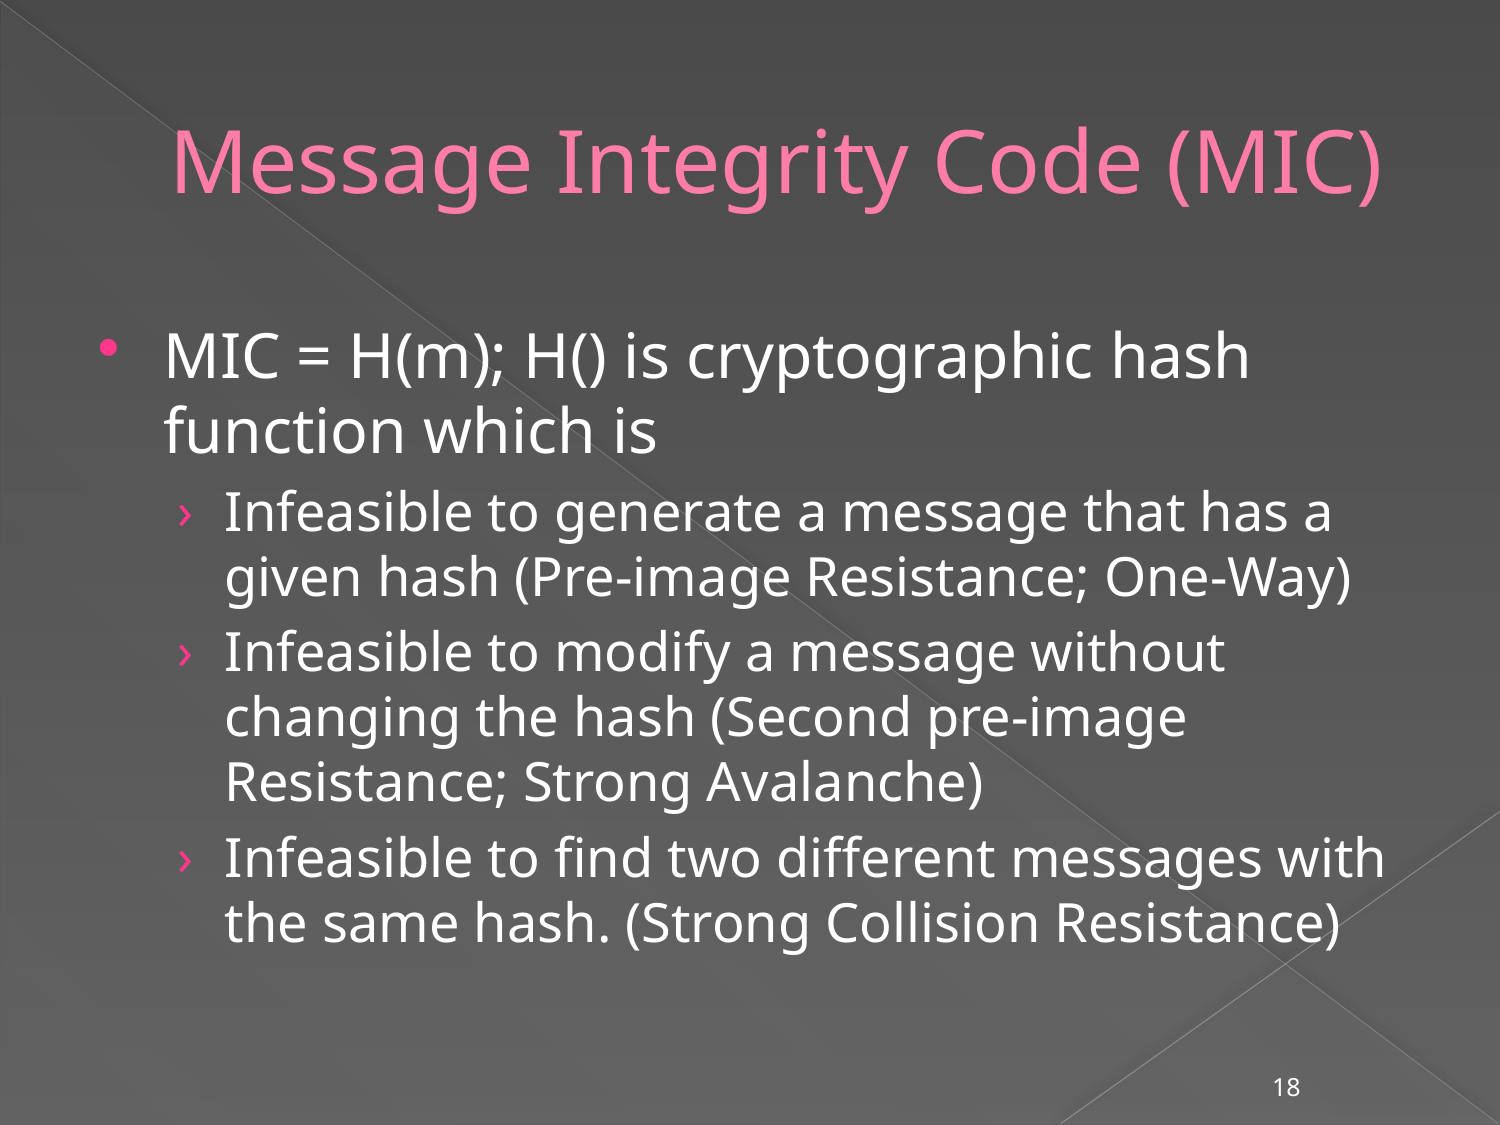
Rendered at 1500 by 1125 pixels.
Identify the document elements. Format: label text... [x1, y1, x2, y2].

slide_number 18 [1245, 1063, 1328, 1113]
title Message Integrity Code (MIC) [75, 43, 1425, 274]
list MIC = H(m); H() is cryptographic hash function which is Infeasible to generate a message that has a given hash (Pre-image Resistance; One-Way) Infeasible to modify a message without changing the hash (Second pre-image Resistance; Strong Avalanche) Infeasible to find two different messages with the same hash. (Strong Collision Resistance) [75, 308, 1425, 1059]
